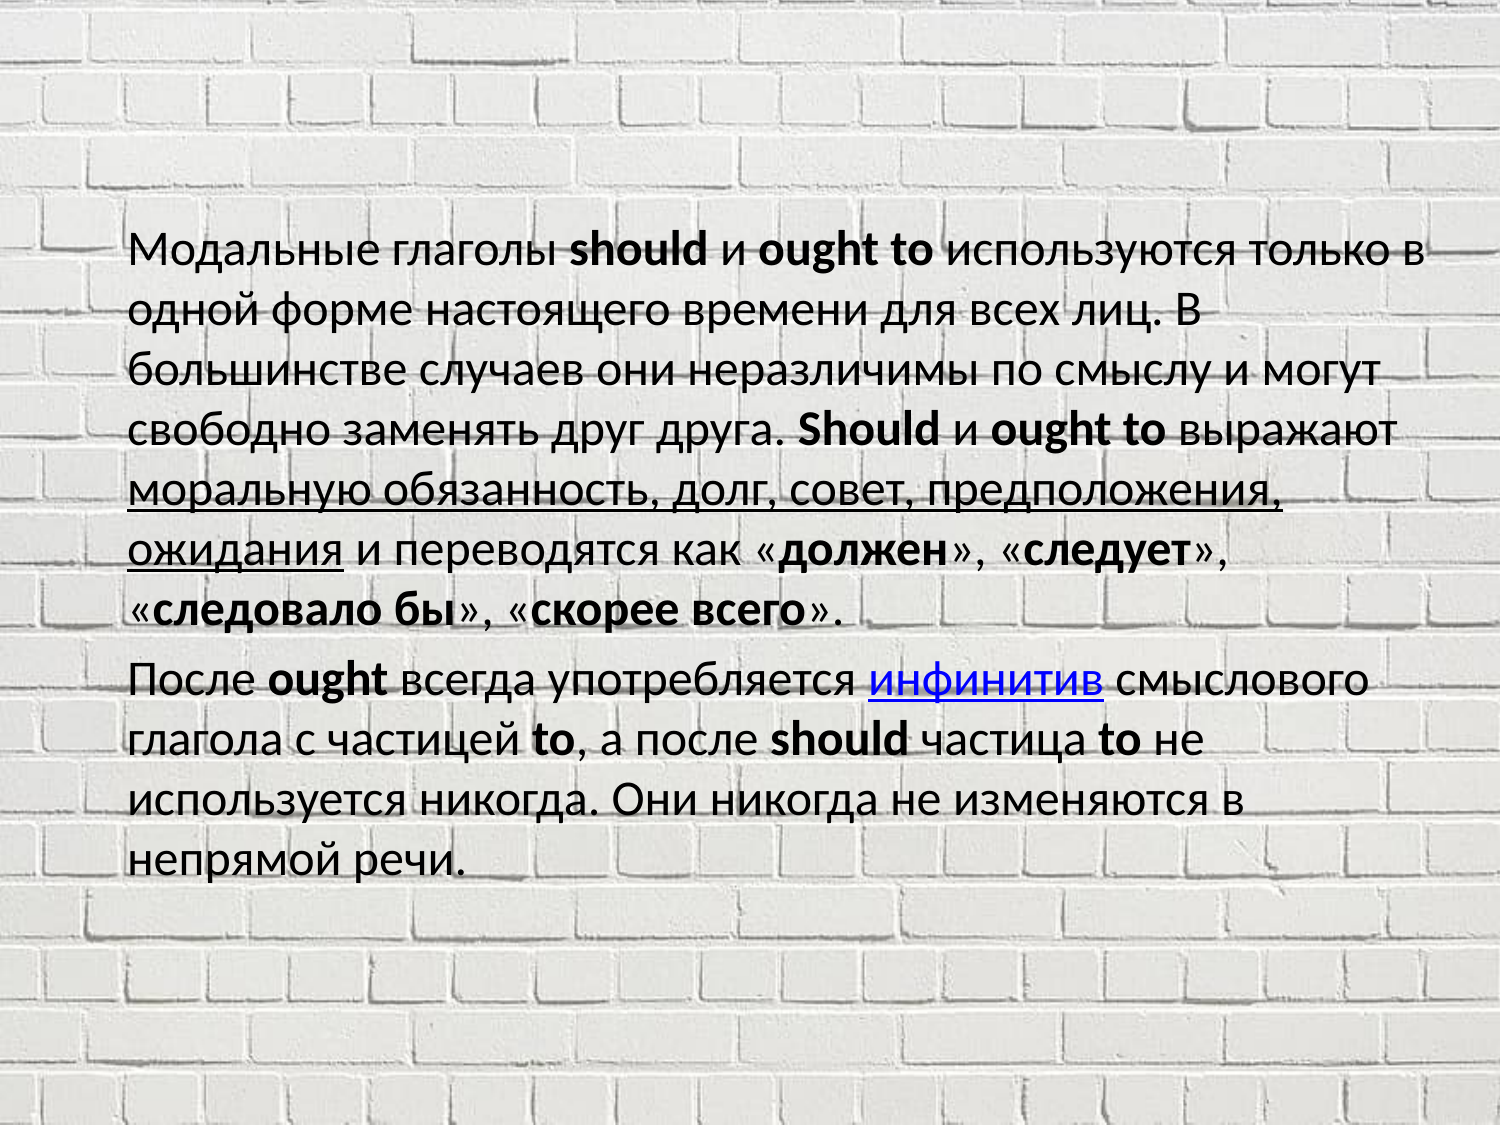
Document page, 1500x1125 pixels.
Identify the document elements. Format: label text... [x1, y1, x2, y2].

list Модальные глаголы should и ought to используются только в одной форме настоящего времени для всех лиц. В большинстве случаев они неразличимы по смыслу и могут свободно заменять друг друга. Should и ought to выражают моральную обязанность, долг, совет, предположения, ожидания и переводятся как «должен», «следует», «следовало бы», «скорее всего». После ought всегда употребляется инфинитив смыслового глагола с частицей to, а после should частица to не используется никогда. Они никогда не изменяются в непрямой речи. [112, 208, 1463, 1071]
picture [0, 0, 1500, 1125]
